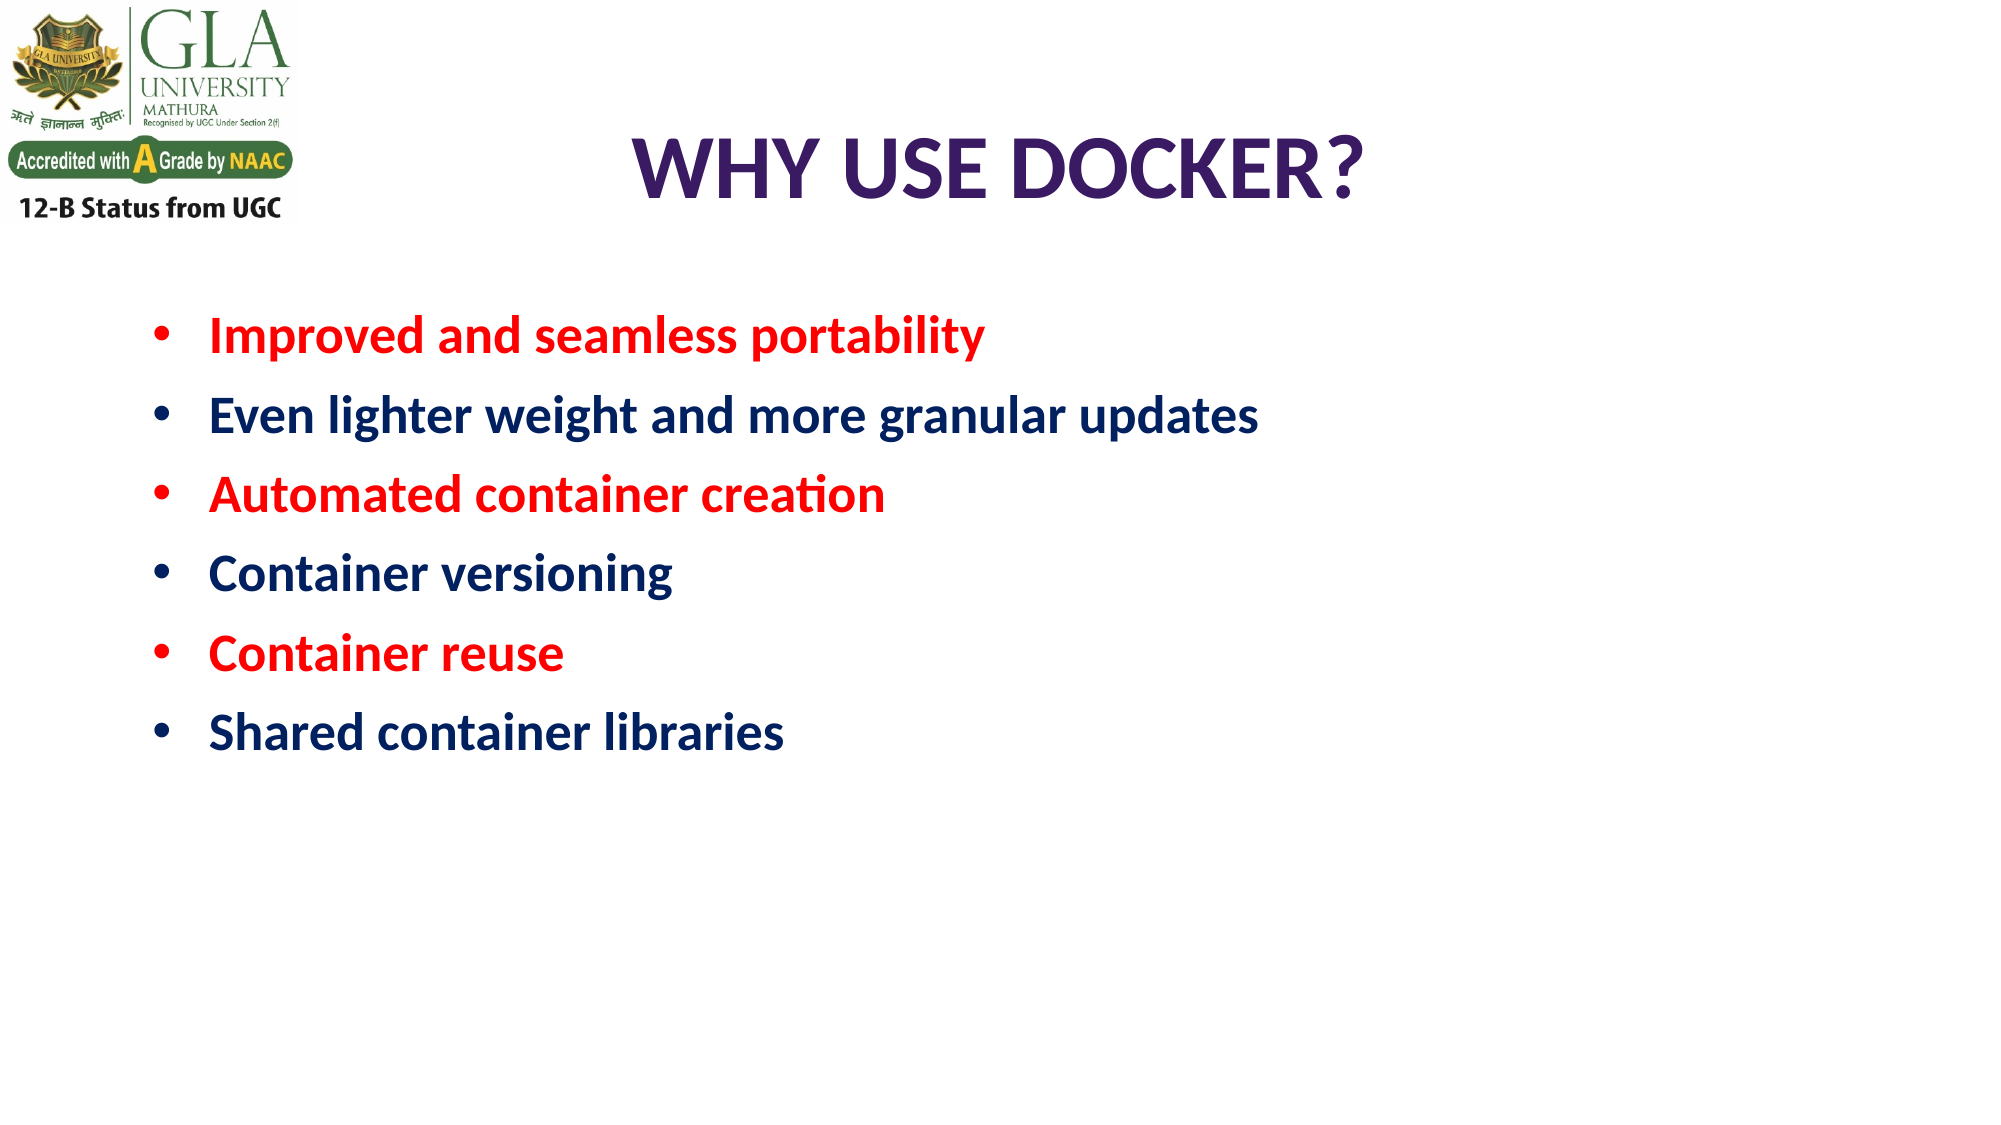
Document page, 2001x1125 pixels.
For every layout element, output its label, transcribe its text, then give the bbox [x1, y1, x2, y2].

list Improved and seamless portability Even lighter weight and more granular updates Automated container creation Container versioning Container reuse Shared container libraries [137, 299, 1863, 1014]
title WHY USE DOCKER? [137, 59, 1863, 278]
picture [0, 0, 301, 226]
